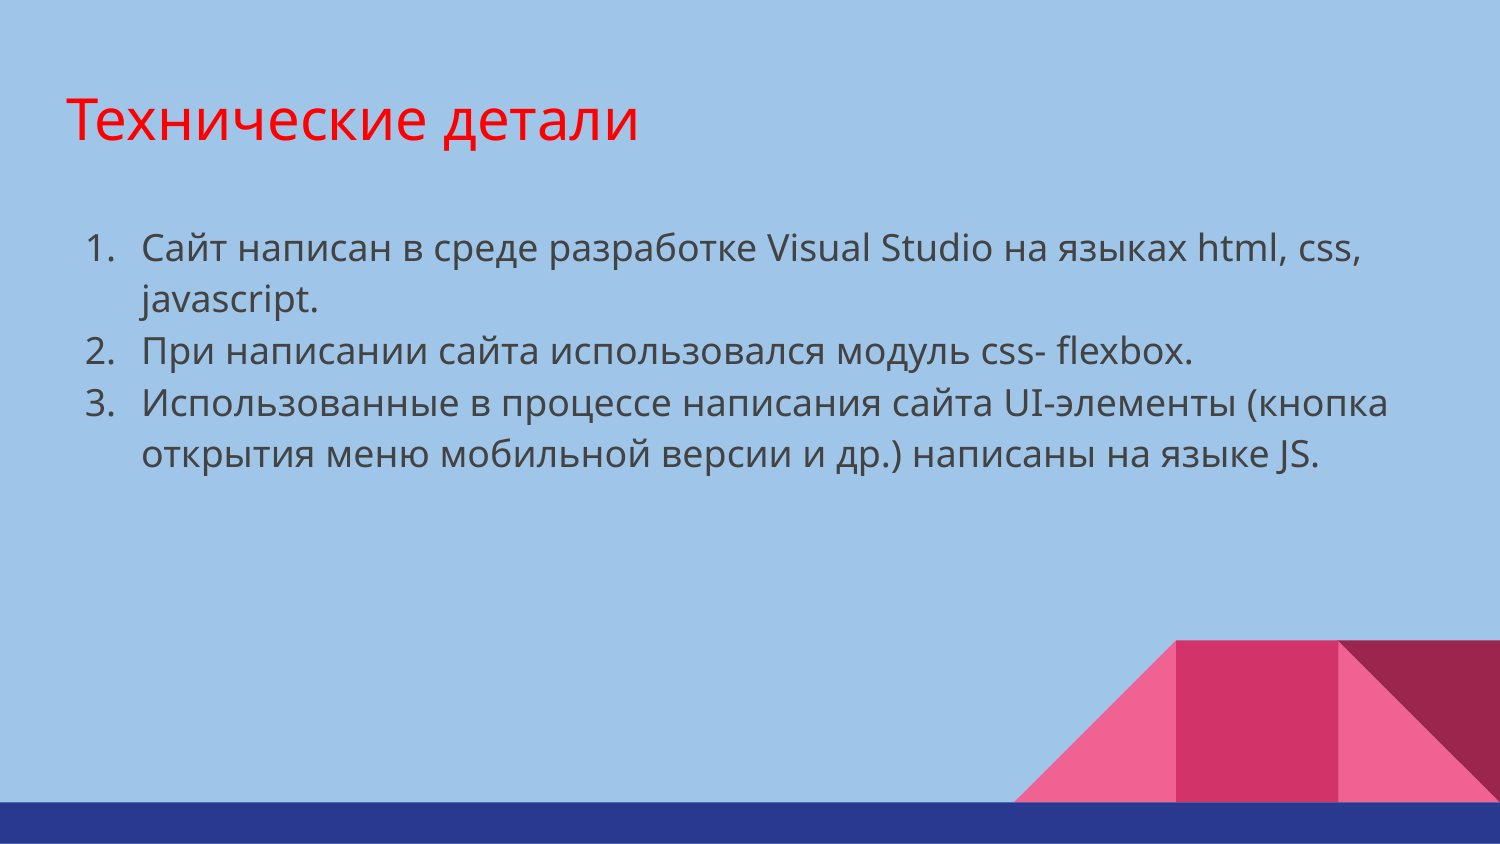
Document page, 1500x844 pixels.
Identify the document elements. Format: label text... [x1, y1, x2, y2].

list Сайт написан в среде разработке Visual Studio на языках html, css, javascript. При написании сайта использовался модуль css- flexbox. Использованные в процессе написания сайта UI-элементы (кнопка открытия меню мобильной версии и др.) написаны на языке JS. [51, 201, 1449, 750]
title Технические детали [51, 67, 1449, 167]
